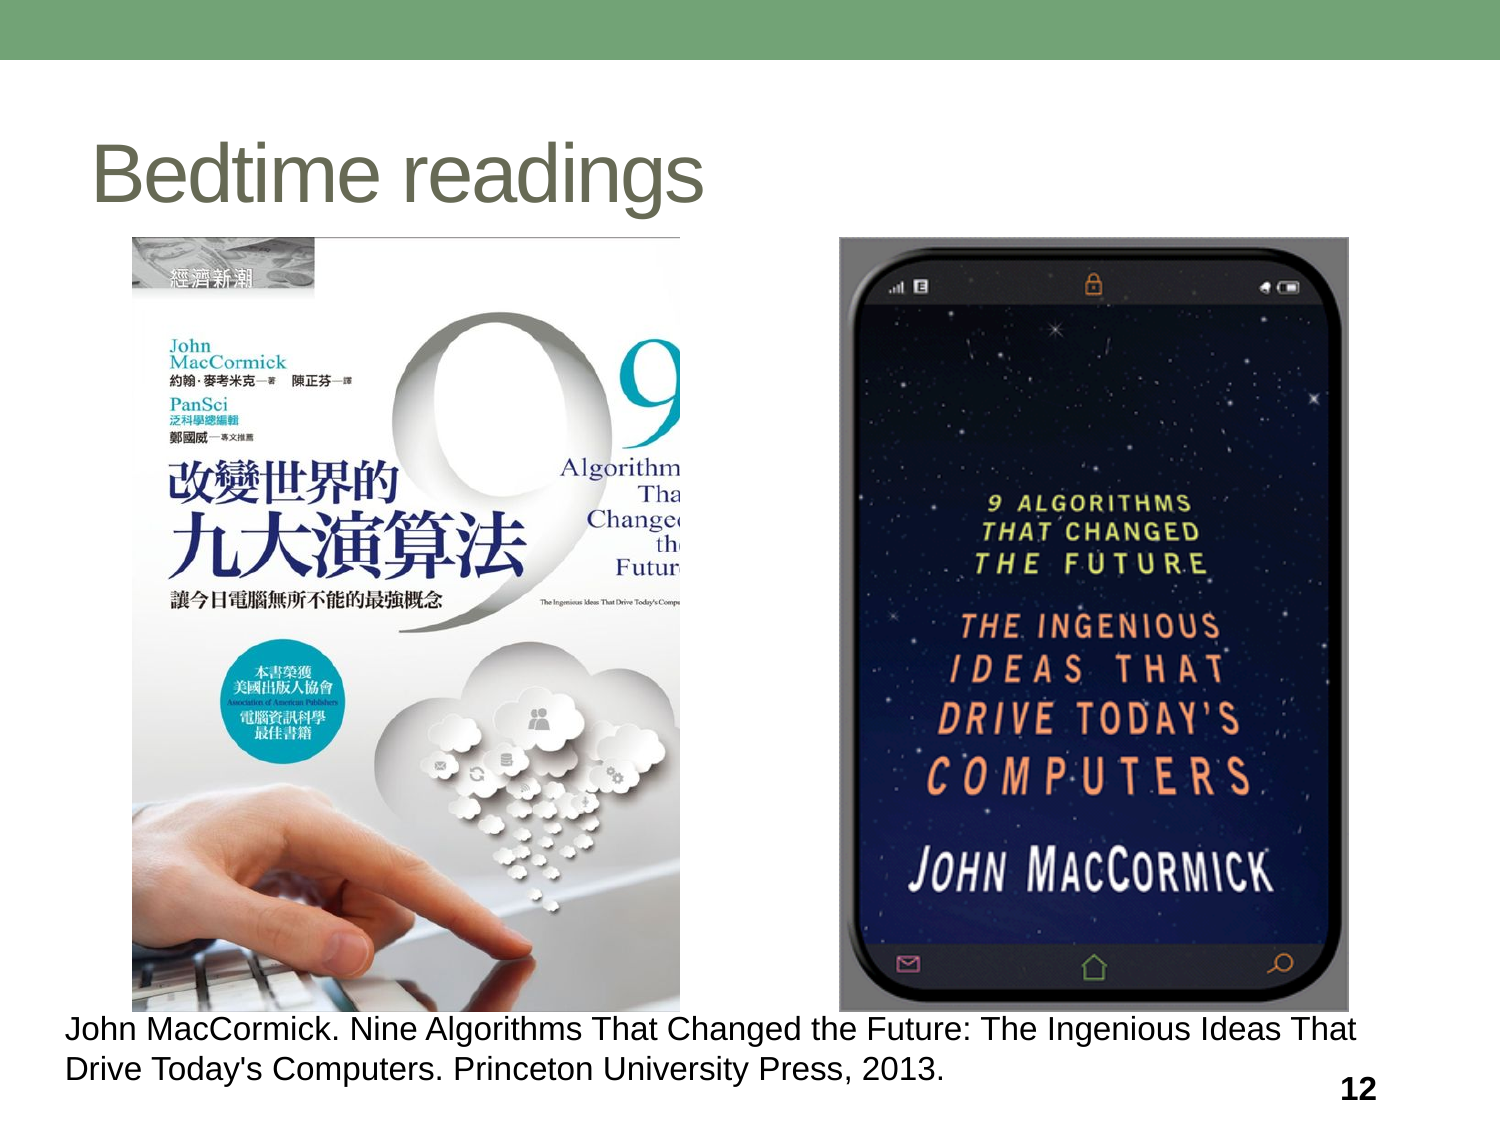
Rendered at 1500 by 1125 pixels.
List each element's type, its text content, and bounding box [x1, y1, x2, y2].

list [74, 237, 738, 1012]
title Bedtime readings [75, 87, 1425, 250]
slide_number 12 [1325, 1059, 1500, 1114]
text_box John MacCormick. Nine Algorithms That Changed the Future: The Ingenious Ideas That Drive Today's Computers. Princeton University Press, 2013. [50, 999, 1450, 1095]
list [762, 237, 1426, 1012]
